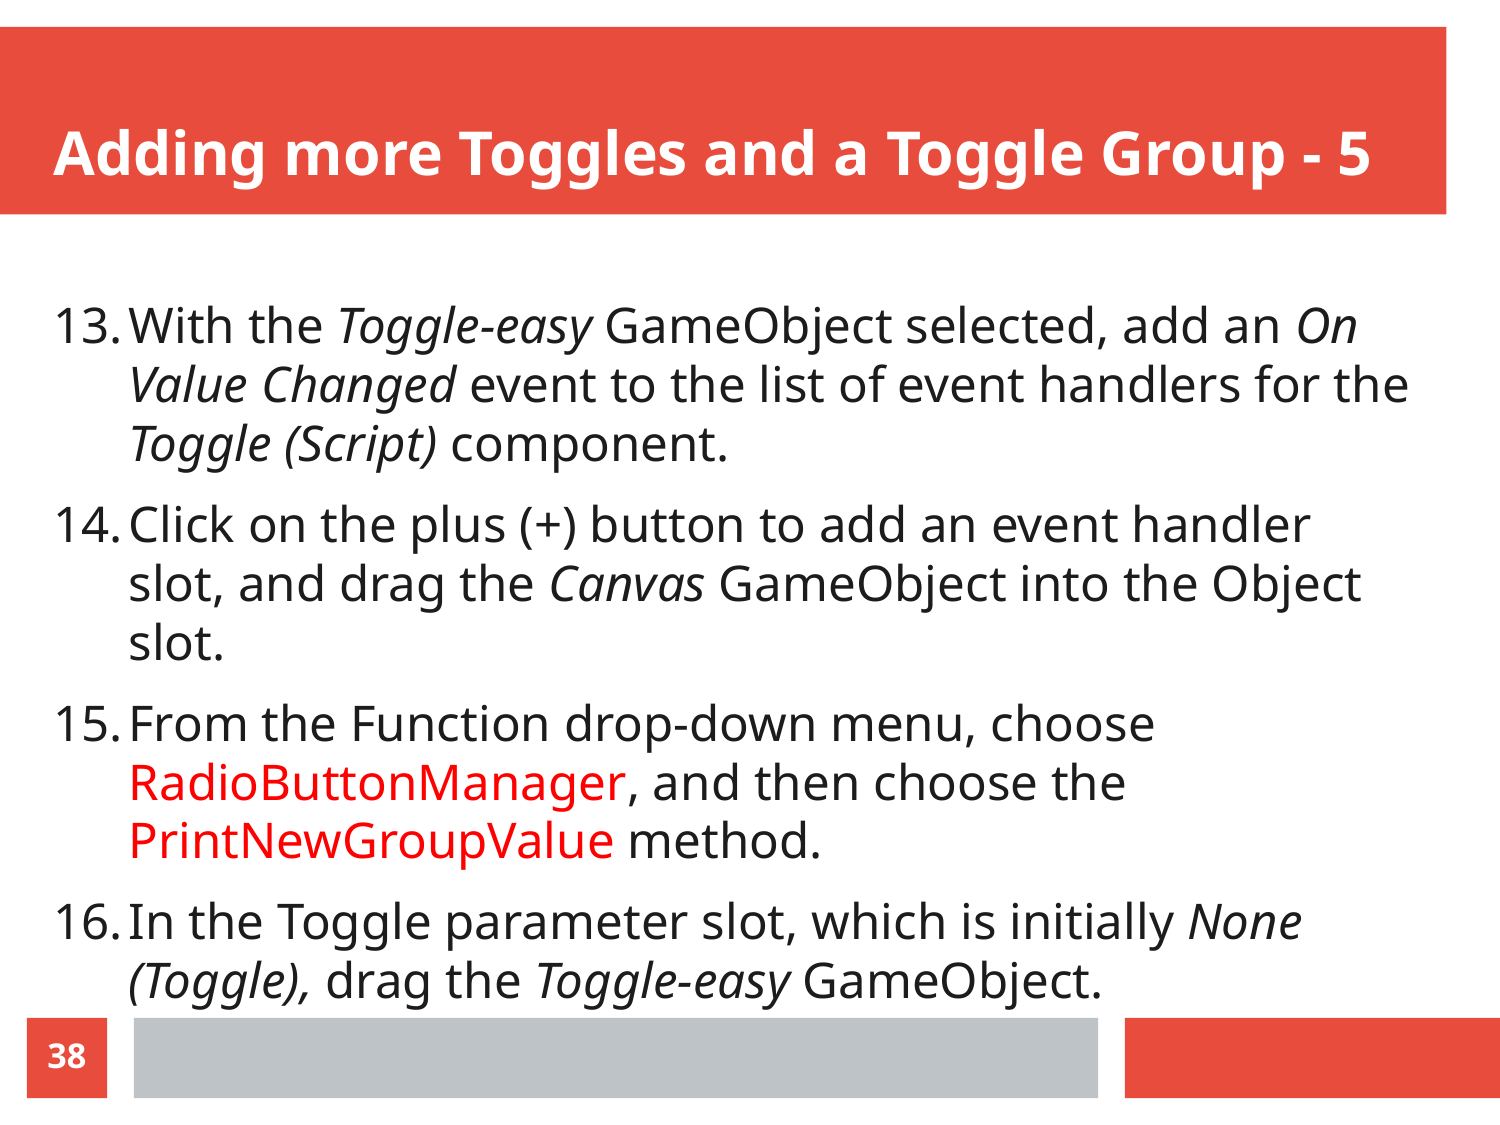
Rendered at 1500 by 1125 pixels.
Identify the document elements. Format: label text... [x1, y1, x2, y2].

title Adding more Toggles and a Toggle Group - 5 [53, 53, 1447, 188]
slide_number 38 [26, 1017, 108, 1099]
list With the Toggle-easy GameObject selected, add an On Value Changed event to the list of event handlers for the Toggle (Script) component. Click on the plus (+) button to add an event handler slot, and drag the Canvas GameObject into the Object slot. From the Function drop-down menu, choose RadioButtonManager, and then choose the PrintNewGroupValue method. In the Toggle parameter slot, which is initially None (Toggle), drag the Toggle-easy GameObject. [53, 294, 1420, 992]
